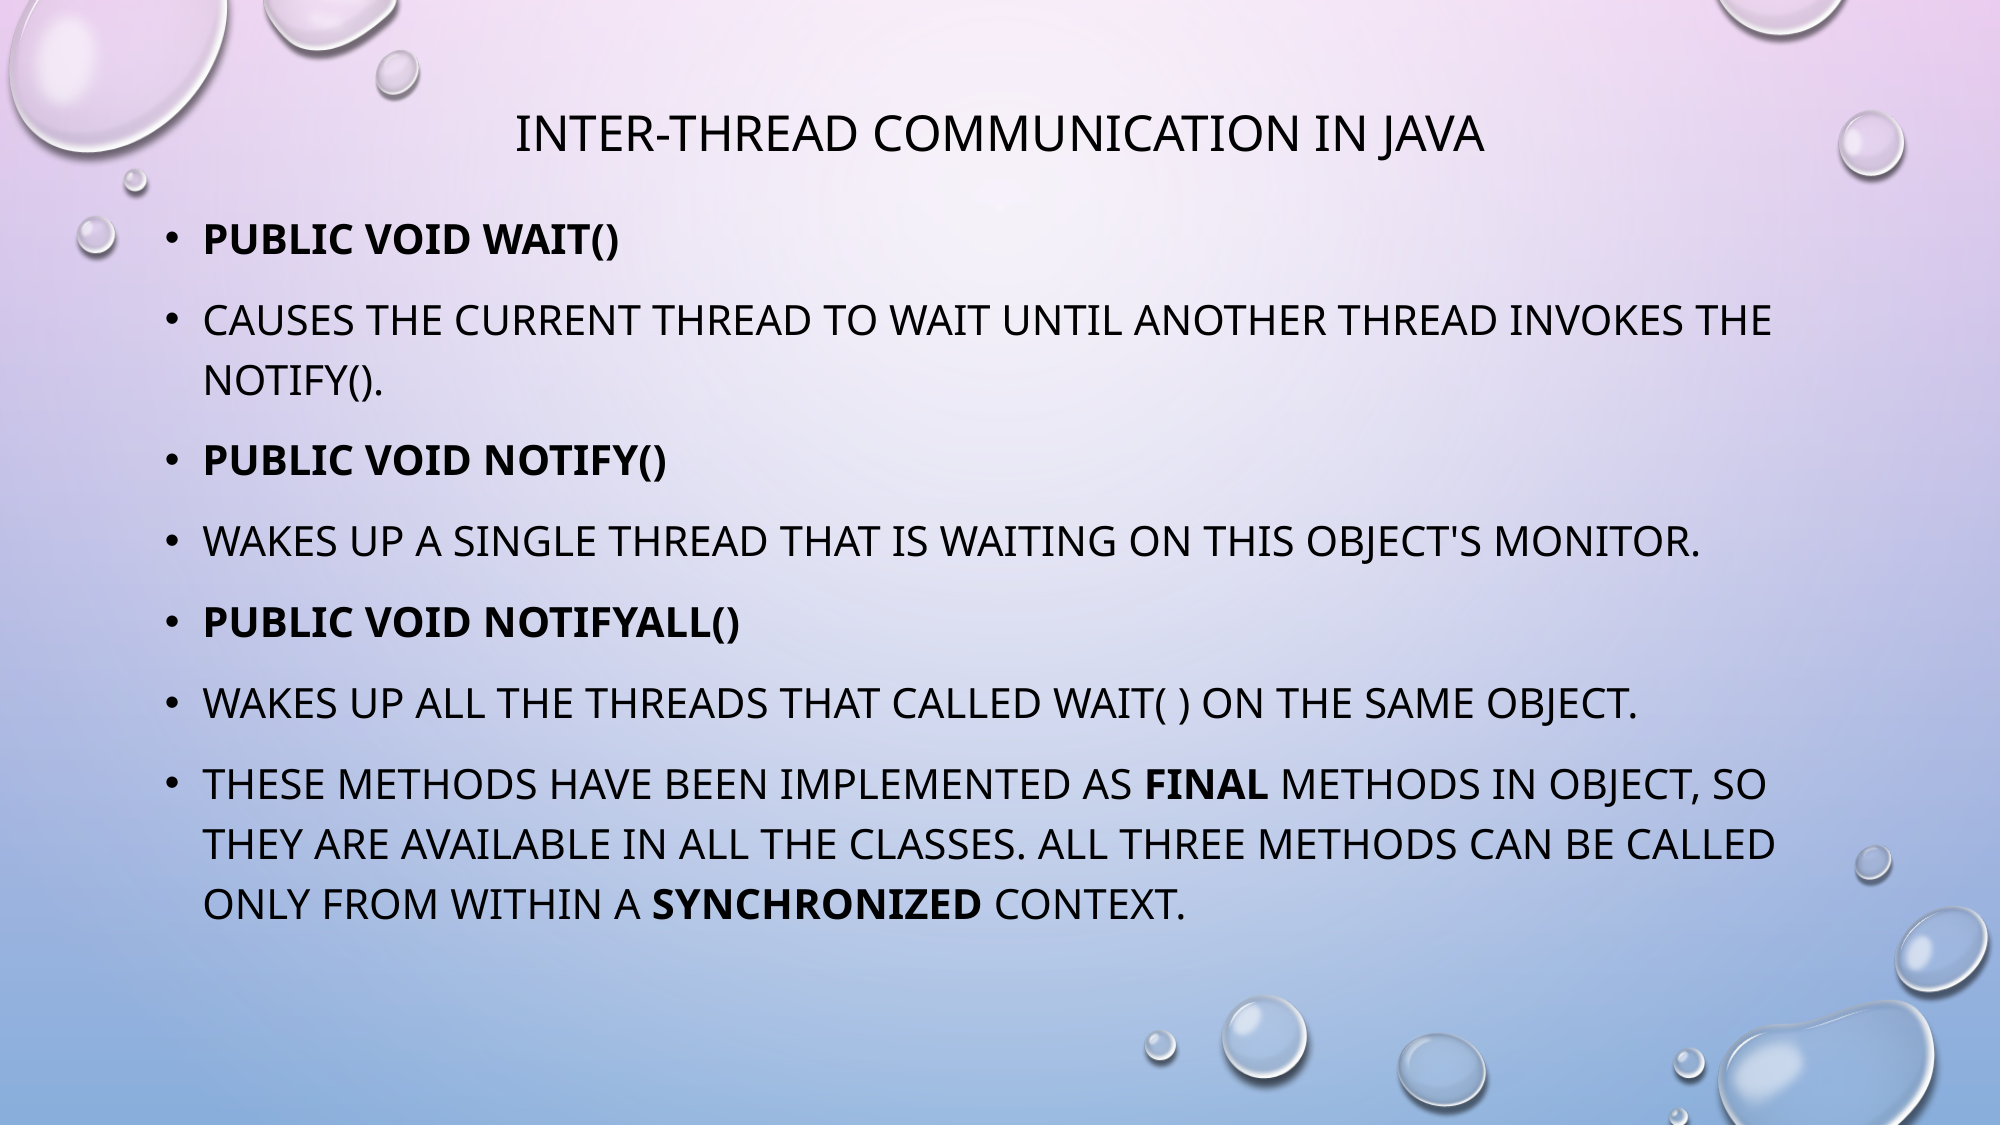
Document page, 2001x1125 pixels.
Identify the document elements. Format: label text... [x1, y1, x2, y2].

list public void wait() Causes the current thread to wait until another thread invokes the notify(). public void notify() Wakes up a single thread that is waiting on this object's monitor. public void notifyAll() Wakes up all the threads that called wait( ) on the same object. These methods have been implemented as final methods in Object, so they are available in all the classes. All three methods can be called only from within a synchronized context. [149, 195, 1850, 950]
title Inter-thread communication in Java [149, 101, 1851, 230]
picture [0, 0, 2000, 1125]
